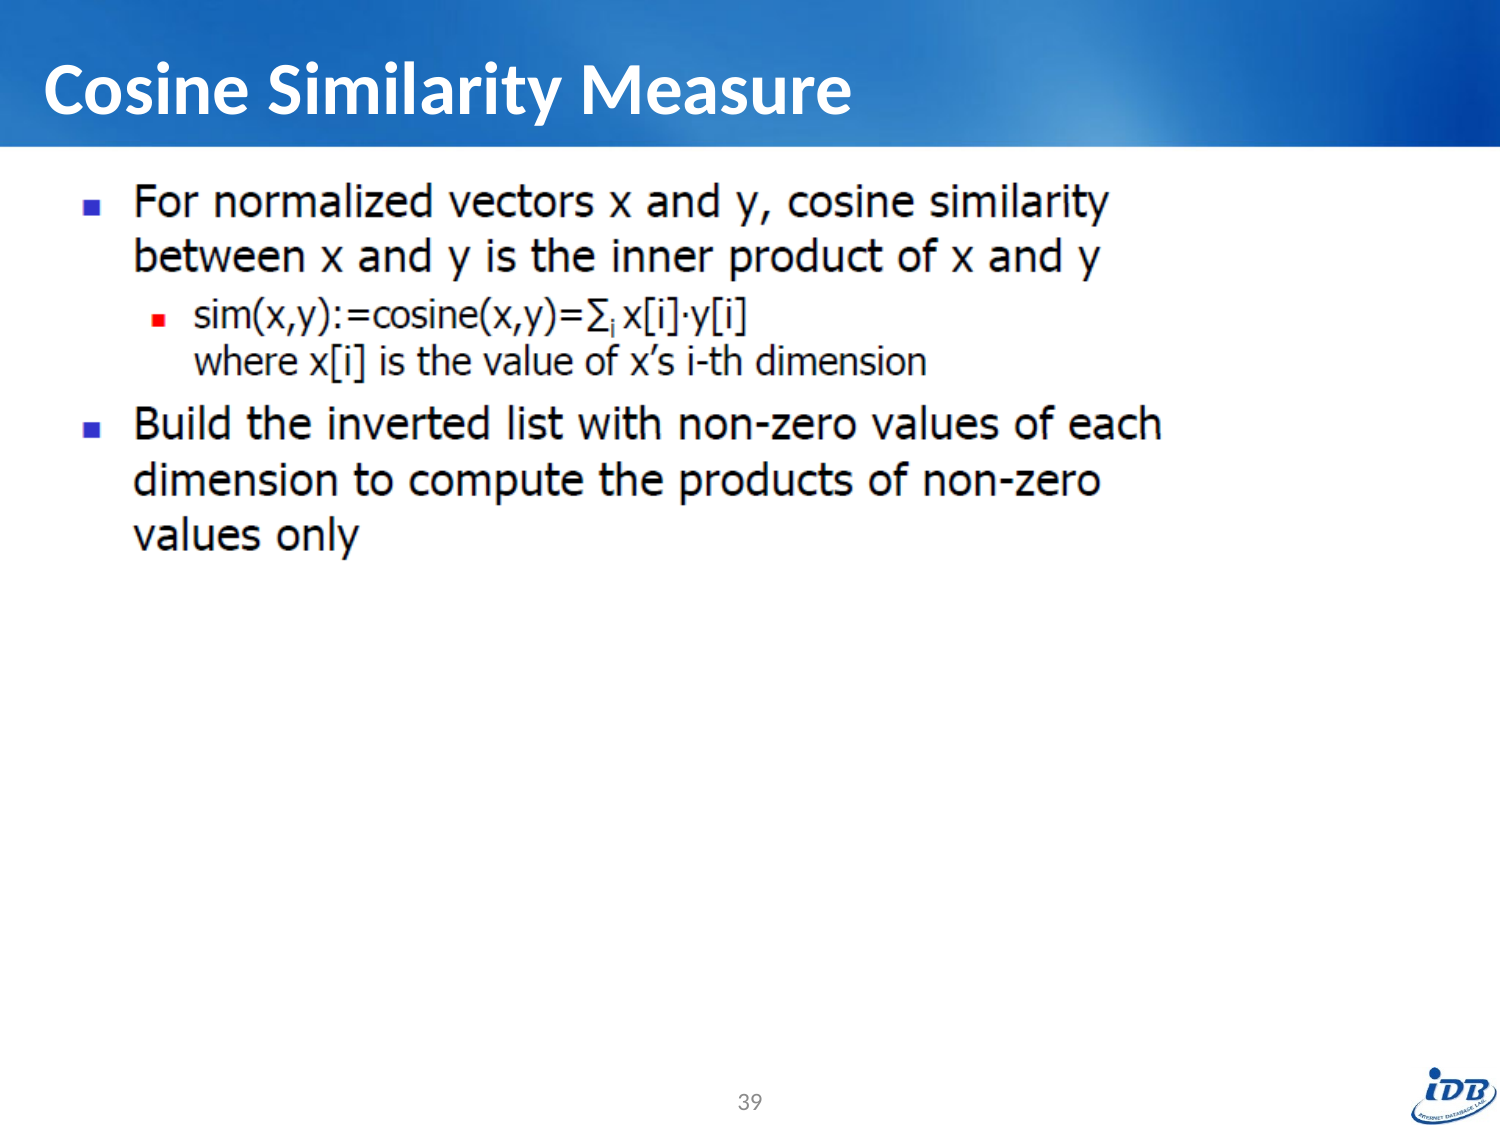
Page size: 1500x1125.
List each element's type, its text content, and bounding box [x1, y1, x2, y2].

picture [0, 0, 1500, 1125]
slide_number 39 [684, 1082, 816, 1118]
title Cosine Similarity Measure [29, 19, 1471, 149]
